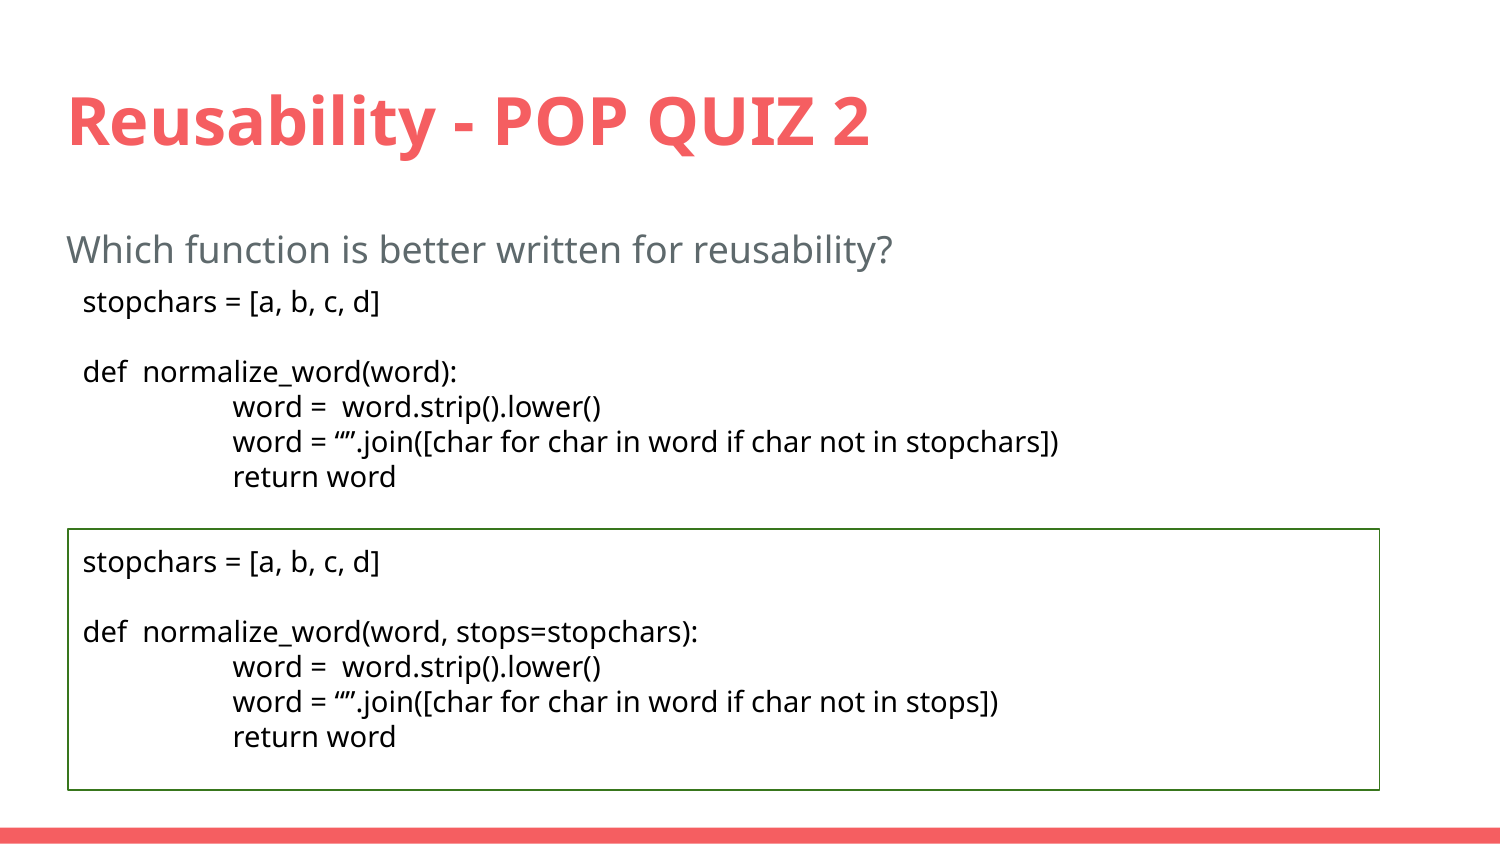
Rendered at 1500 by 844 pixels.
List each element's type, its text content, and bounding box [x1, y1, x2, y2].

text_box stopchars = [a, b, c, d] def normalize_word(word, stops=stopchars): word = word.strip().lower() word = “”.join([char for char in word if char not in stops]) return word [67, 528, 1380, 790]
text_box stopchars = [a, b, c, d] def normalize_word(word): word = word.strip().lower() word = “”.join([char for char in word if char not in stopchars]) return word [67, 268, 1380, 528]
list Which function is better written for reusability? [51, 189, 1449, 750]
title Reusability - POP QUIZ 2 [51, 64, 1449, 167]
